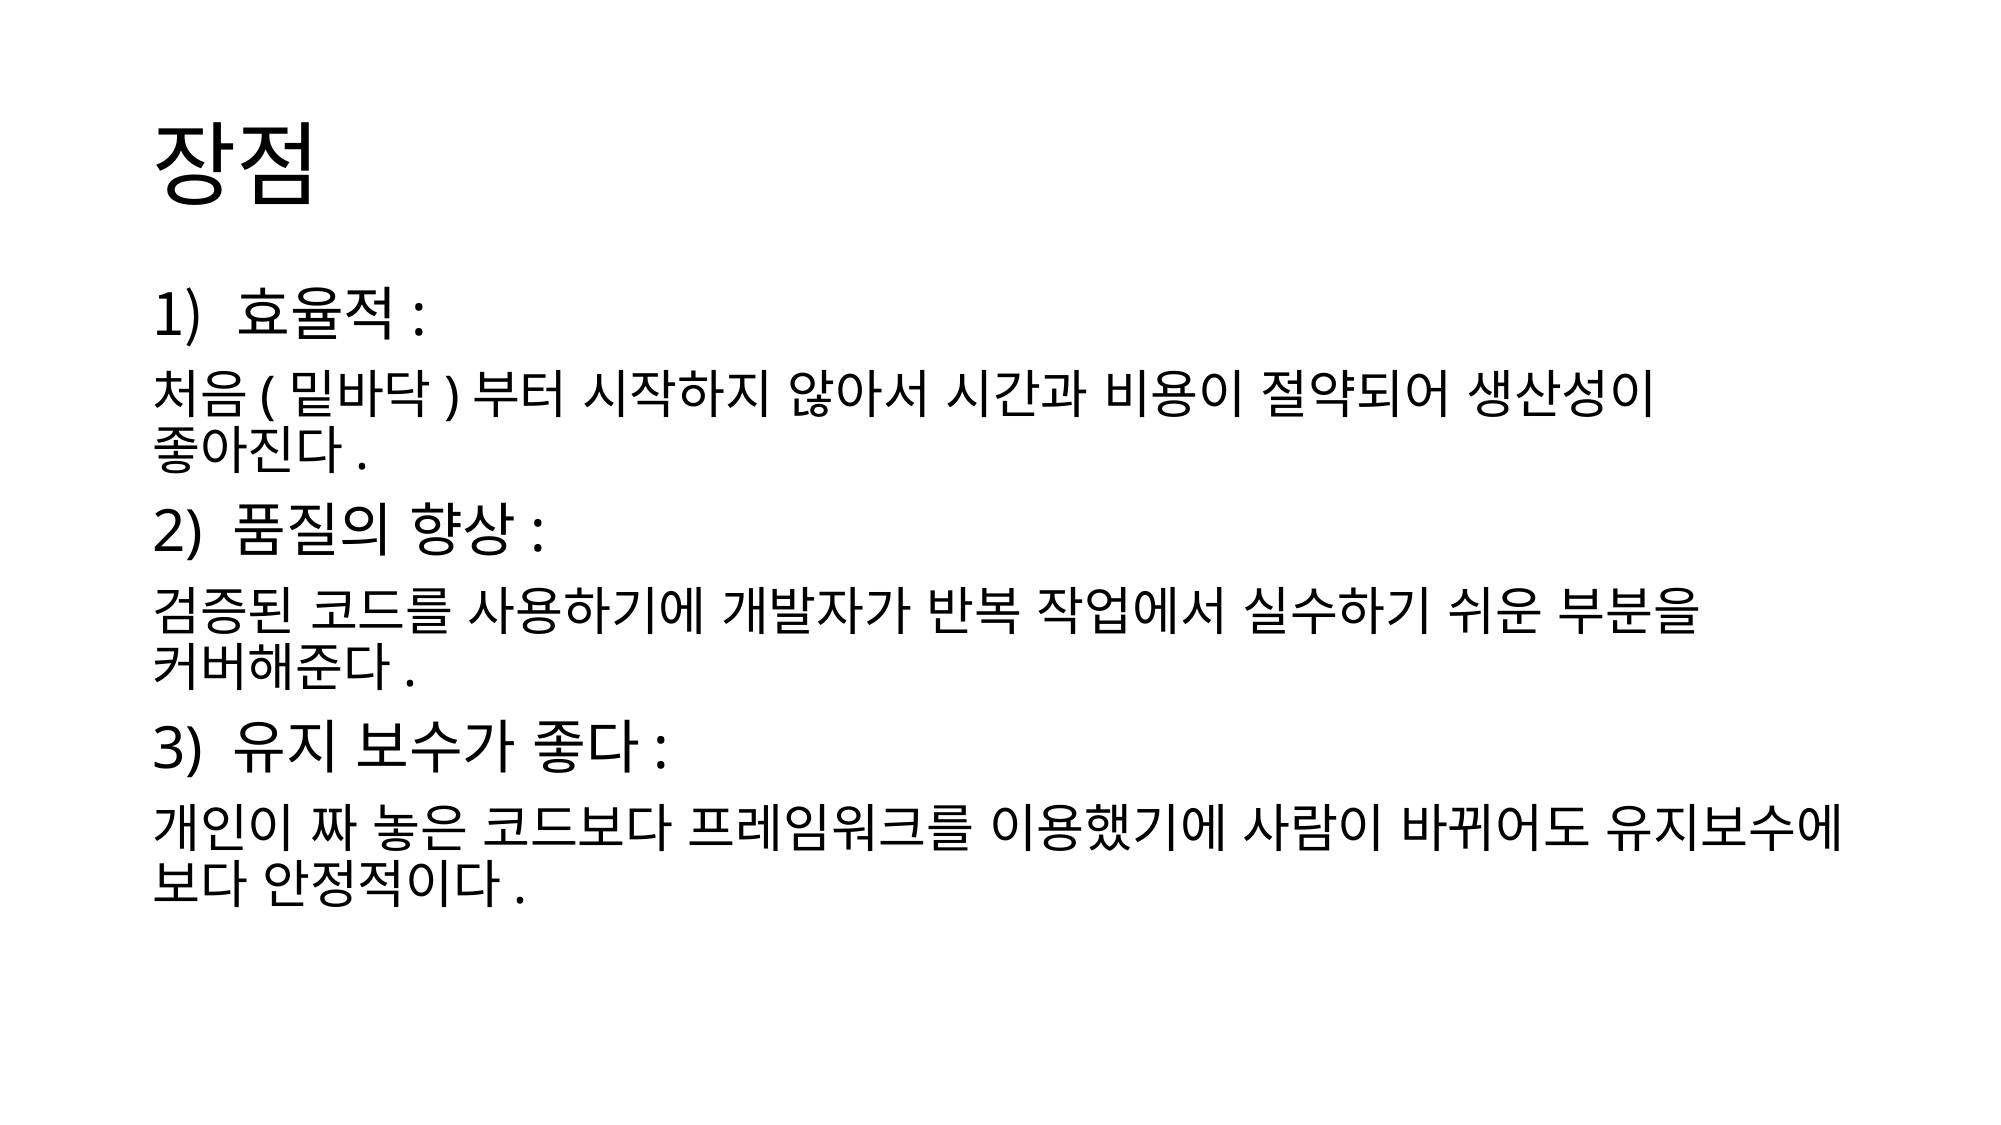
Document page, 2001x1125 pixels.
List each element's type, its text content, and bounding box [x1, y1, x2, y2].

title 장점 [137, 59, 1863, 277]
list 효율적: 처음(밑바닥)부터 시작하지 않아서 시간과 비용이 절약되어 생산성이 좋아진다. 2) 품질의 향상: 검증된 코드를 사용하기에 개발자가 반복 작업에서 실수하기 쉬운 부분을 커버해준다. 3) 유지 보수가 좋다: 개인이 짜 놓은 코드보다 프레임워크를 이용했기에 사람이 바뀌어도 유지보수에 보다 안정적이다. [137, 277, 1863, 1107]
